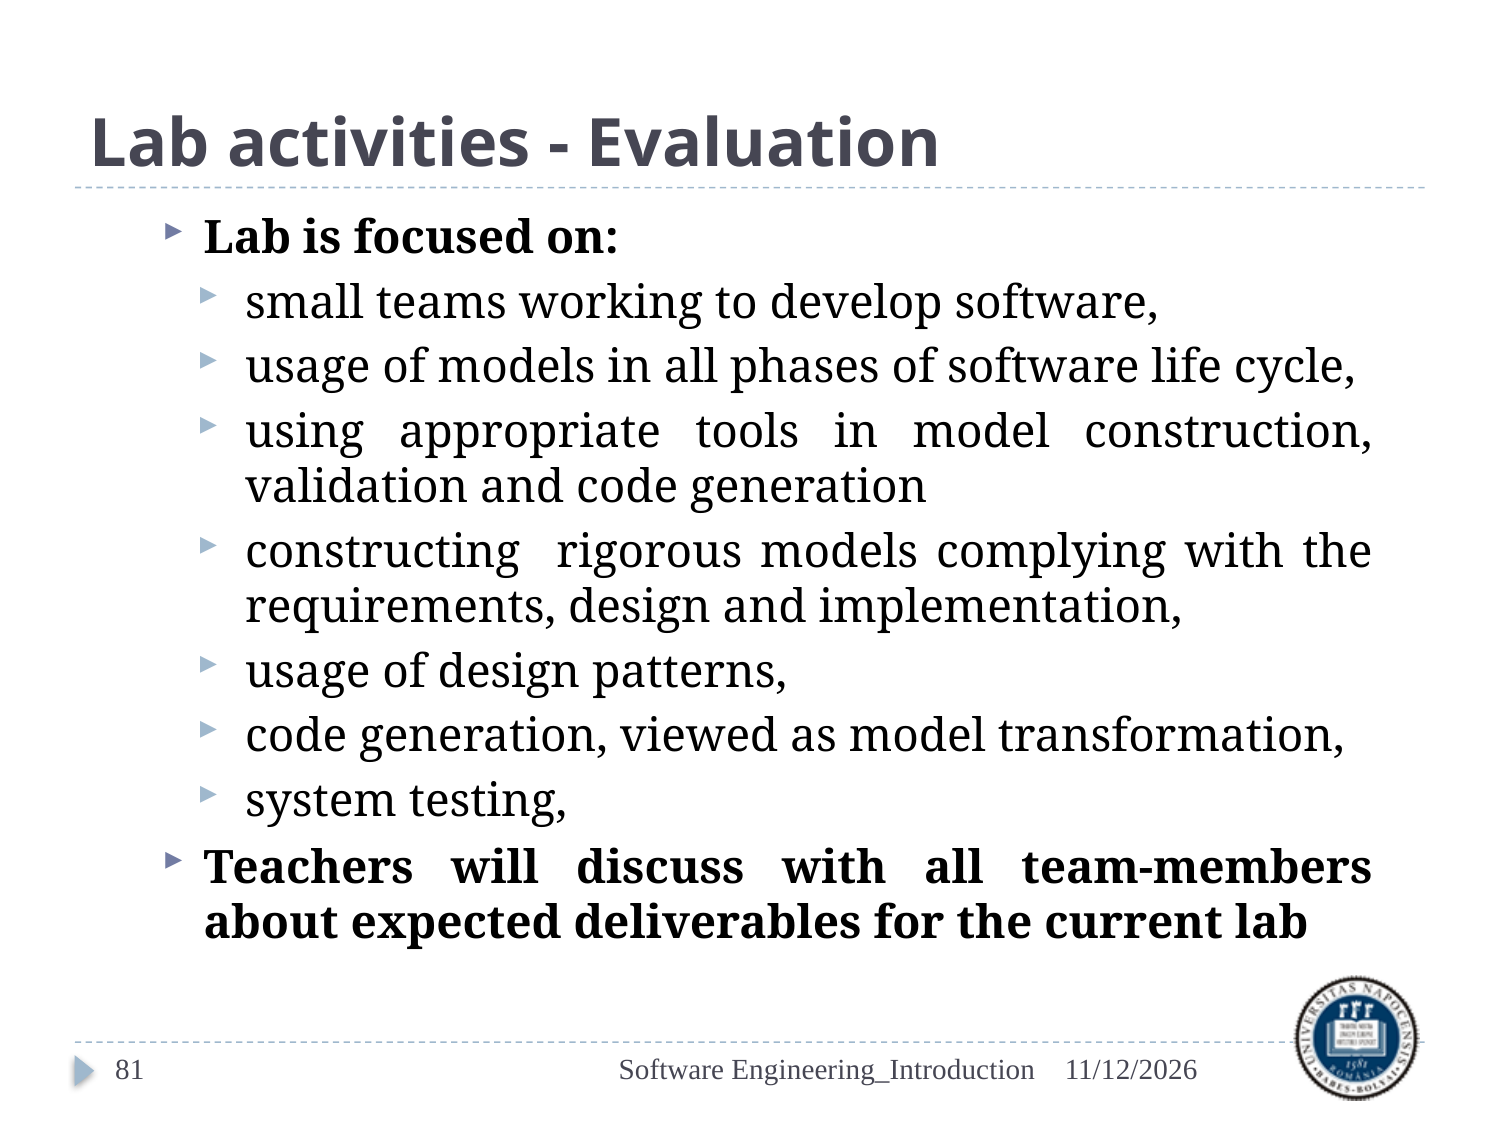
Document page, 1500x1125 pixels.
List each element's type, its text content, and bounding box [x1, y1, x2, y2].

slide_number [1051, 1042, 1426, 1103]
slide_number 81 [100, 1042, 408, 1103]
title Lab activities - Evaluation [75, 24, 1425, 188]
picture [1293, 975, 1420, 1042]
footer Software Engineering_Introduction [419, 1042, 1051, 1103]
list Lab is focused on: small teams working to develop software, usage of models in all phases of software life cycle, using appropriate tools in model construction, validation and code generation constructing rigorous models complying with the requirements, design and implementation, usage of design patterns, code generation, viewed as model transformation, system testing, Teachers will discuss with all team-members about expected deliverables for the current lab [147, 200, 1388, 1038]
